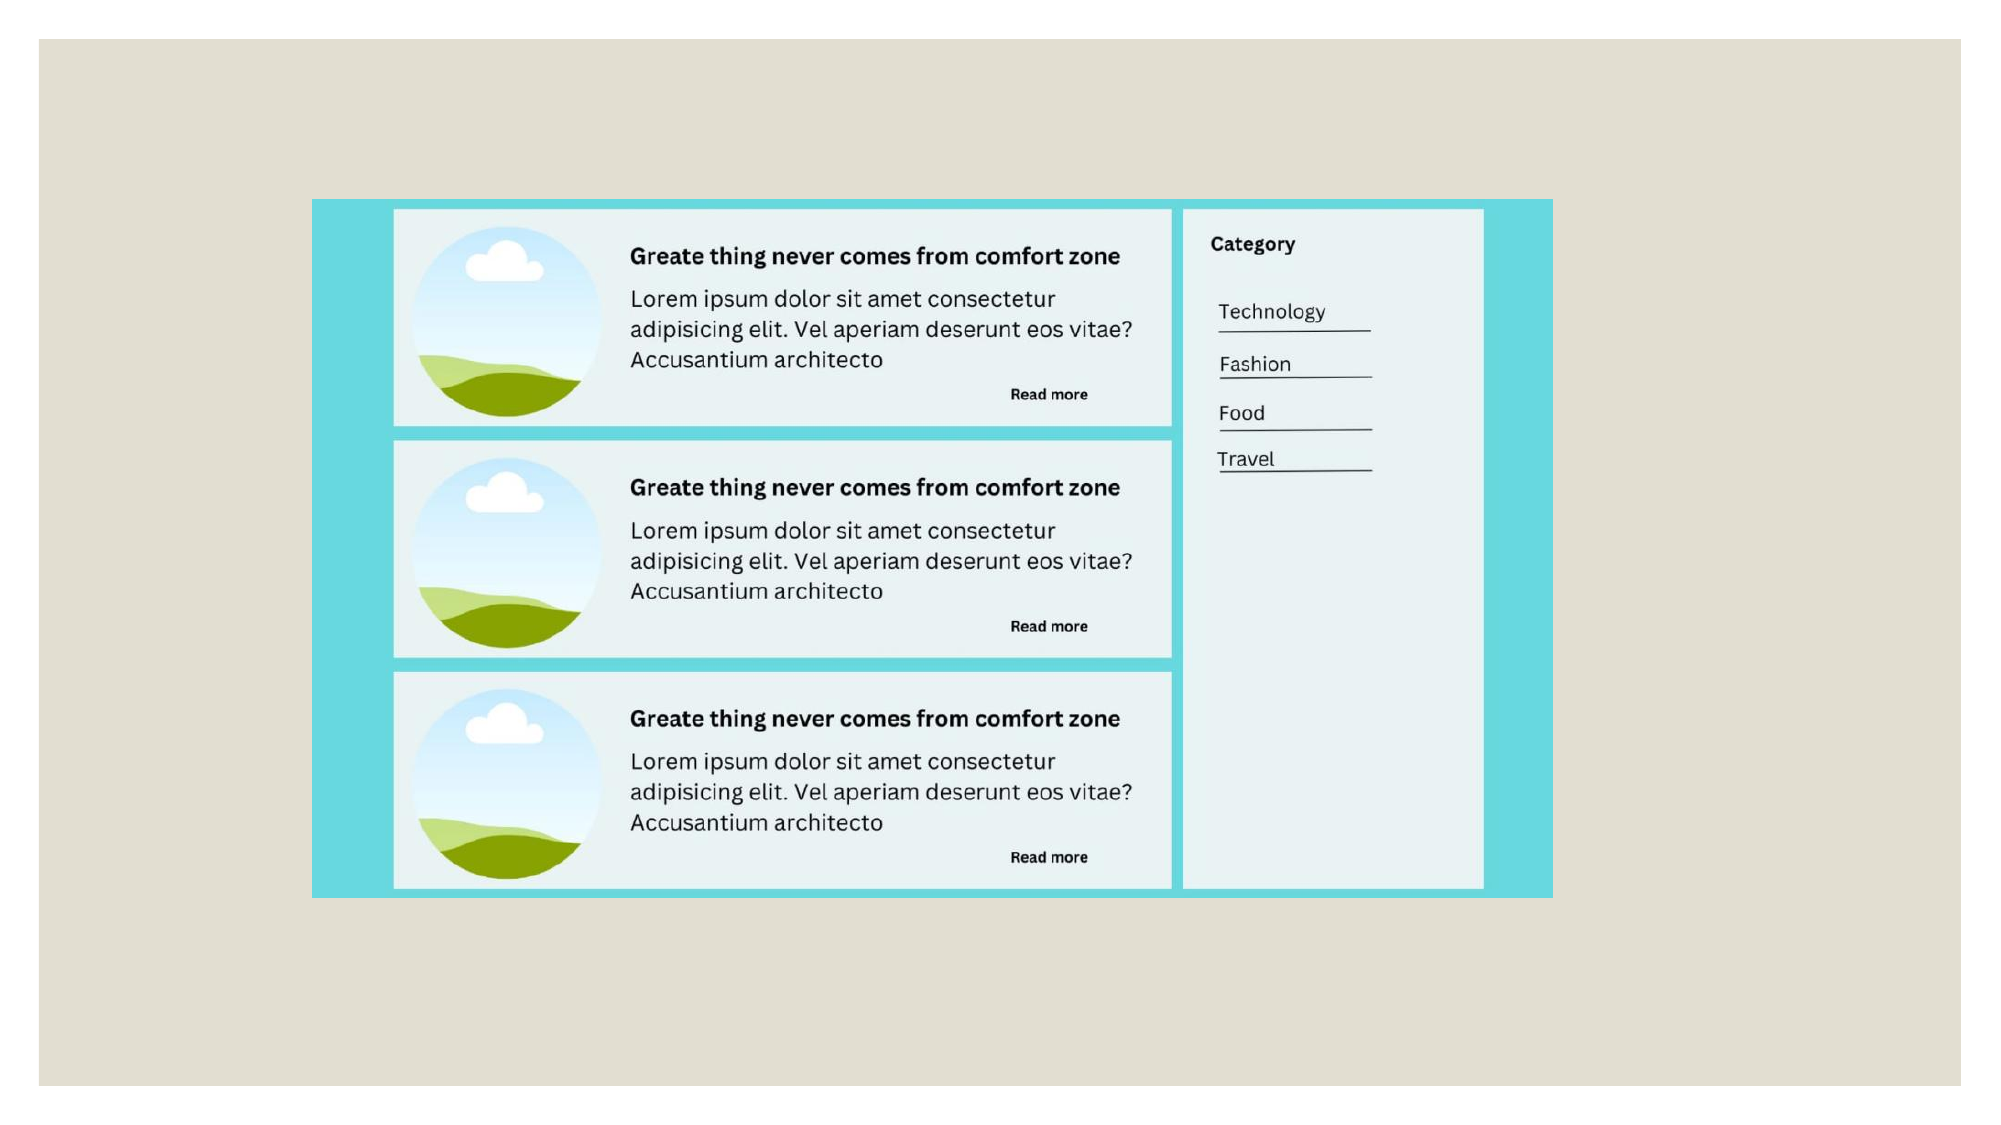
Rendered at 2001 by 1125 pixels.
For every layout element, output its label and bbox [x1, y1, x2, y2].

picture [312, 199, 1553, 898]
